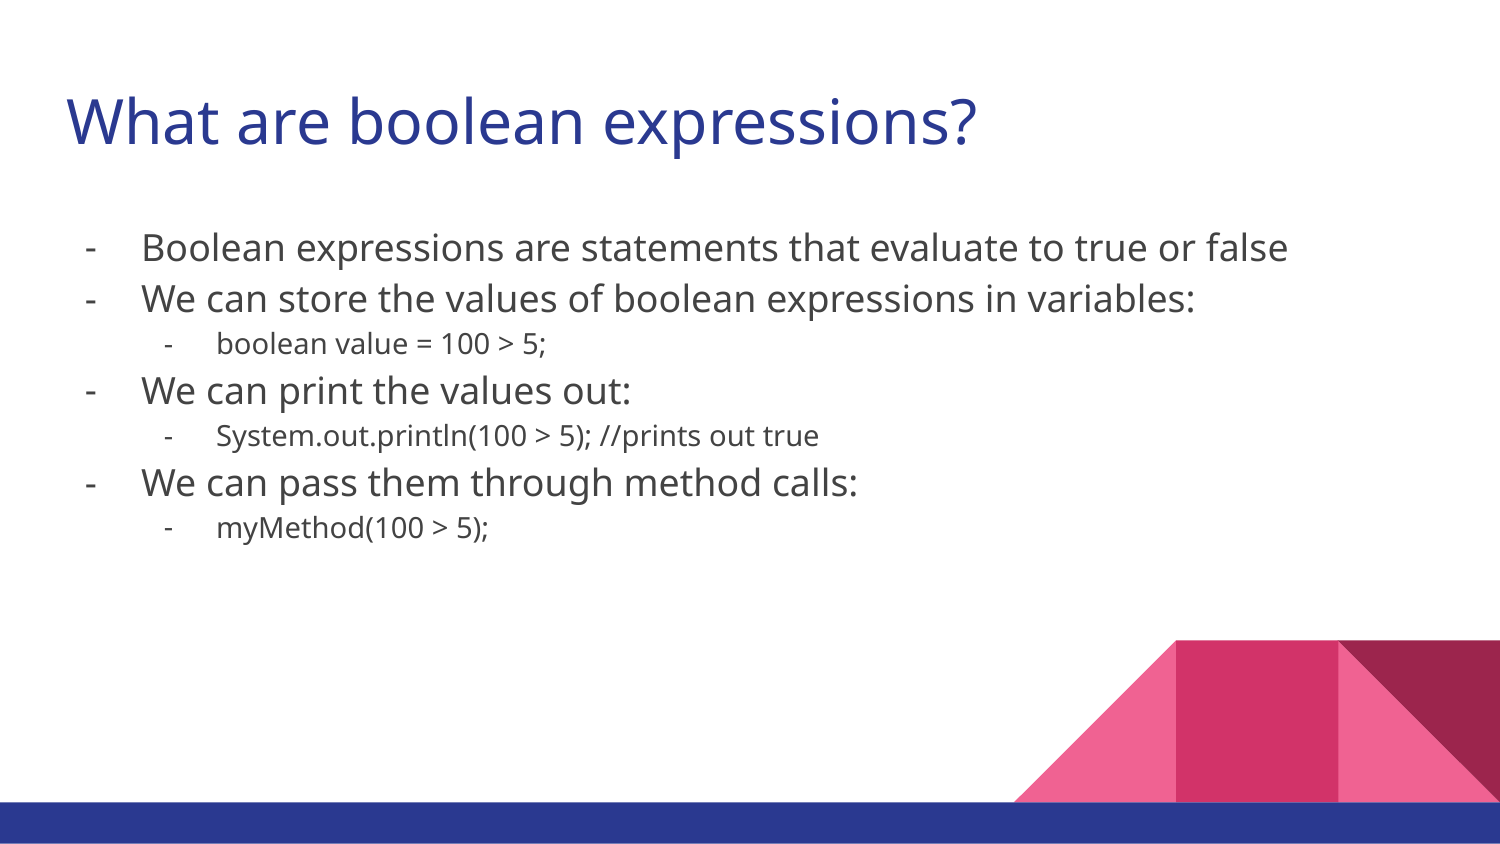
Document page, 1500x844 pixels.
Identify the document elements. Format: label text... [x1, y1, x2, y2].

title What are boolean expressions? [51, 67, 1449, 167]
list Boolean expressions are statements that evaluate to true or false We can store the values of boolean expressions in variables: boolean value = 100 > 5; We can print the values out: System.out.println(100 > 5); //prints out true We can pass them through method calls: myMethod(100 > 5); [51, 201, 1449, 750]
